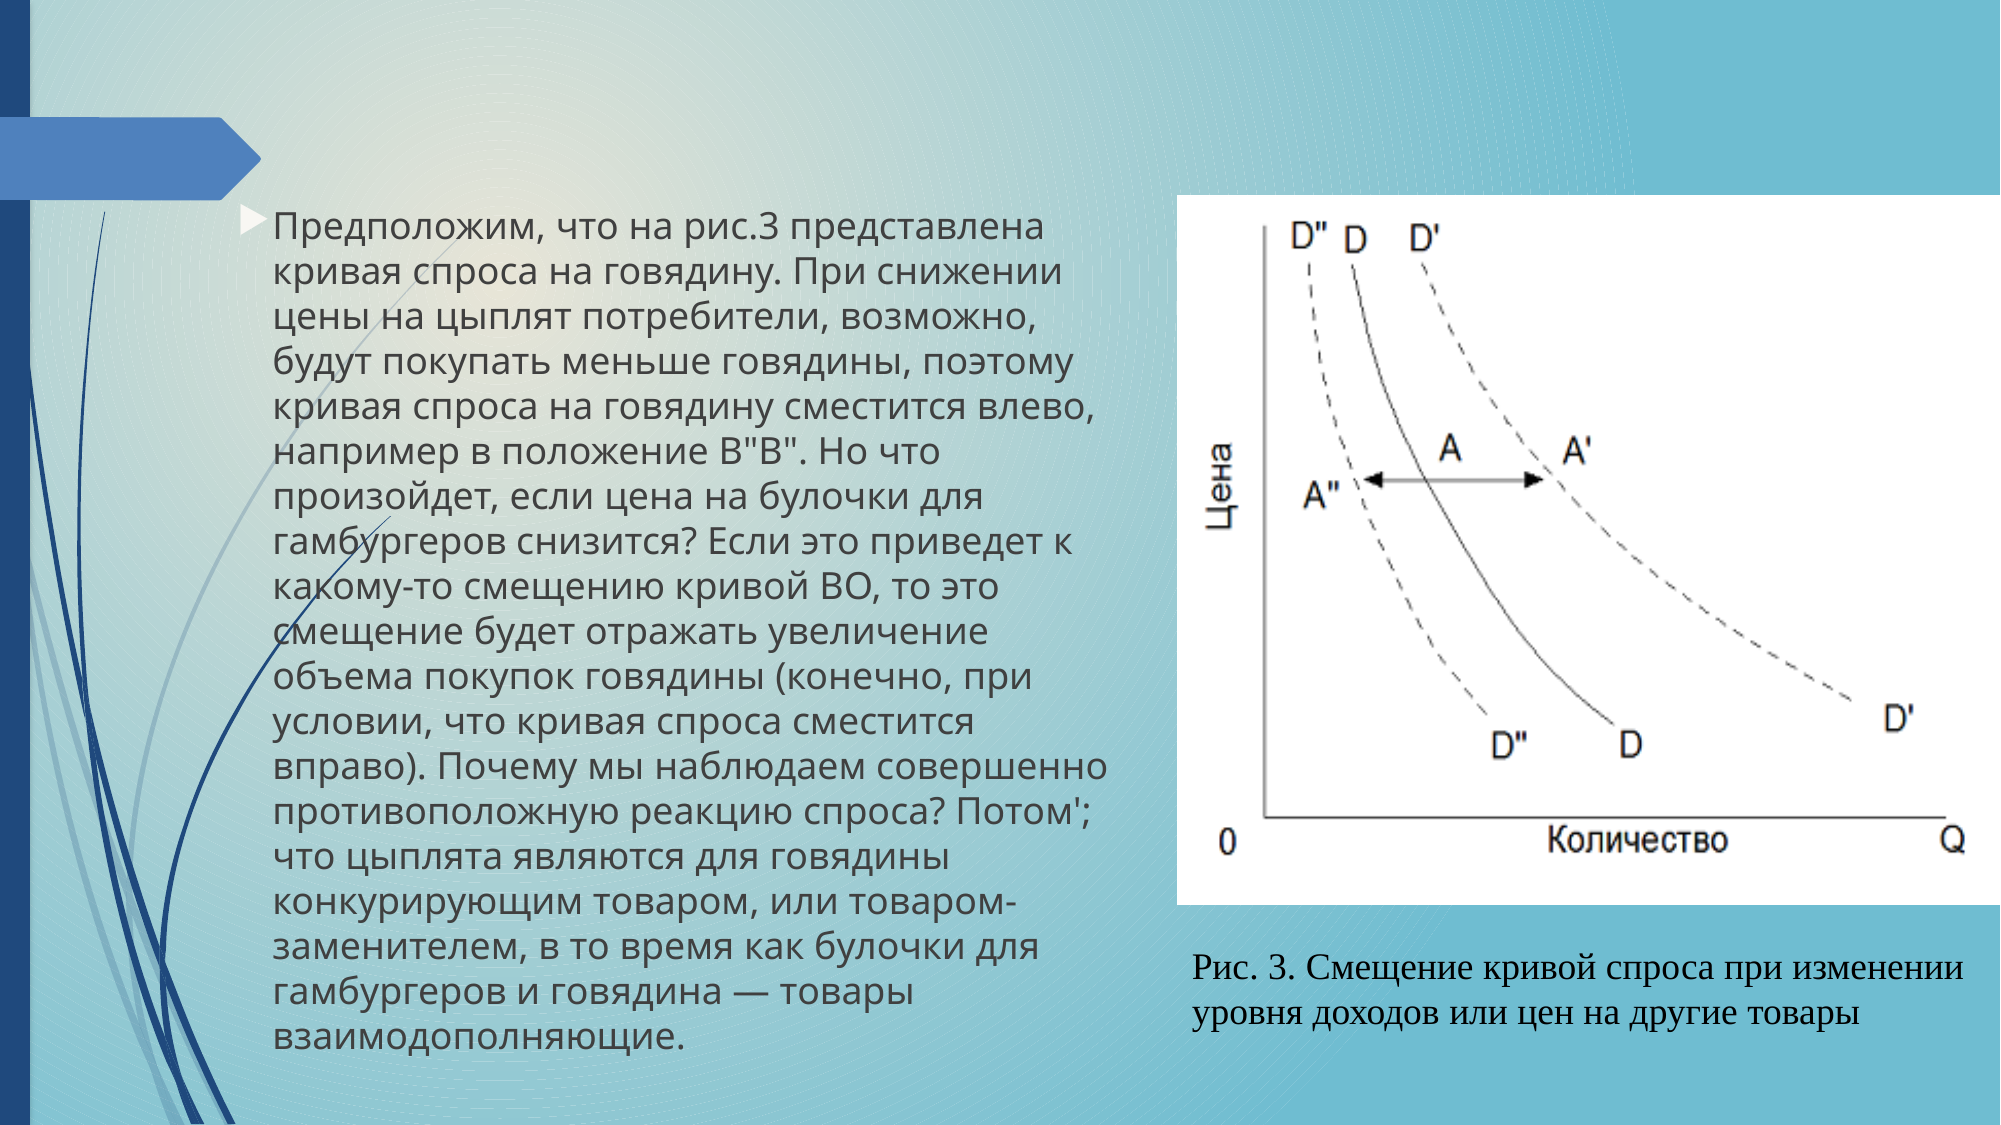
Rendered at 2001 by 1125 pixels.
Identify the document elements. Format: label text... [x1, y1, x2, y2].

picture [1176, 194, 2000, 906]
text_box Предположим, что на рис.3 представлена кривая спроса на говядину. При снижении цены на цыплят потребители, возможно, будут покупать меньше говядины, поэтому кривая спроса на говядину сместится влево, например в положение В"В". Но что произойдет, если цена на булочки для гамбургеров снизится? Если это приведет к какому-то смещению кривой ВО, то это смещение будет отражать увеличение объема покупок говядины (конечно, при условии, что кривая спроса сместится вправо). Почему мы наблюдаем совершенно противоположную реакцию спроса? Потом'; что цыплята являются для говядины конкурирующим товаром, или товаром-заменителем, в то время как булочки для гамбургеров и говядина — товары взаимодополняющие. [222, 195, 1143, 1065]
text_box Рис. 3. Смещение кривой спроса при изменении уровня доходов или цен на другие товары [1177, 934, 2000, 1040]
